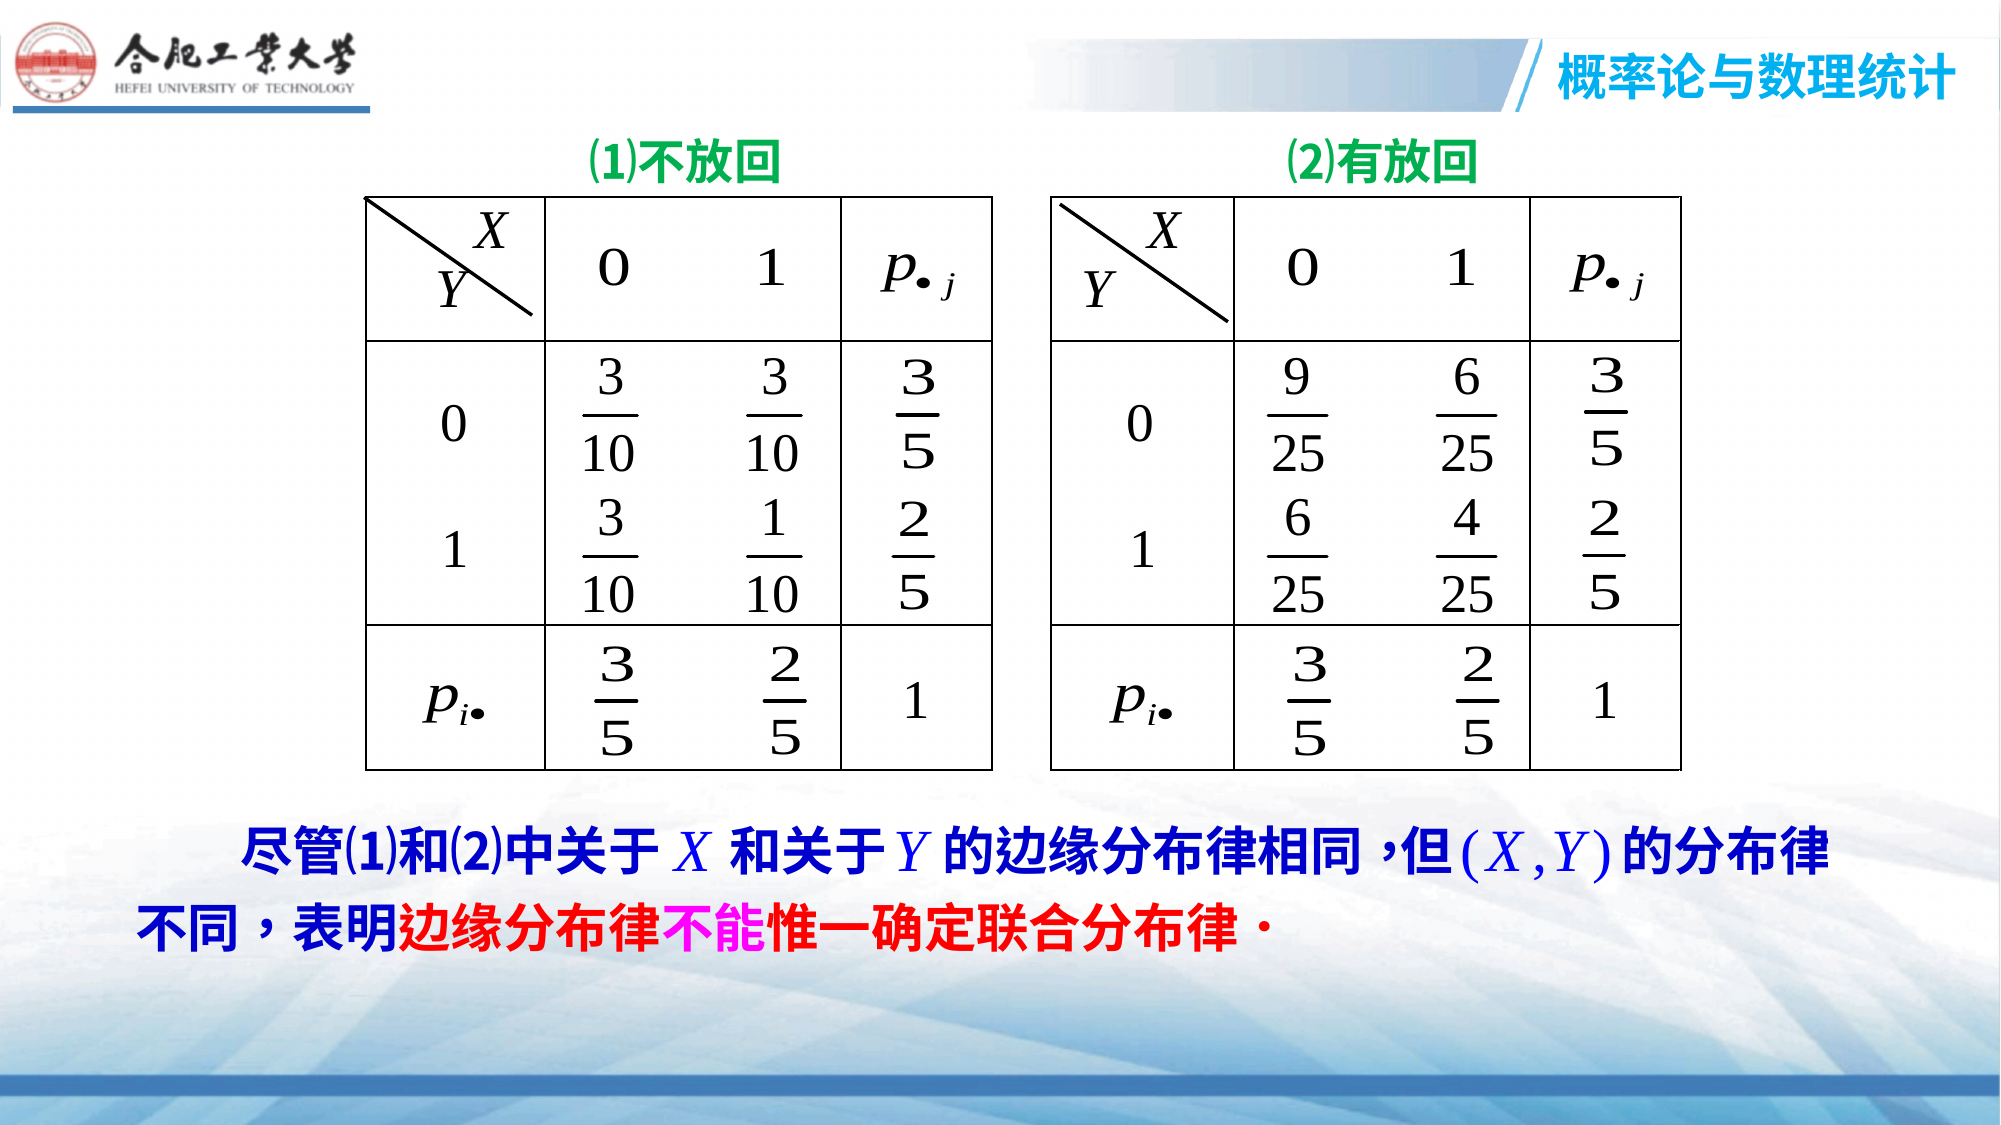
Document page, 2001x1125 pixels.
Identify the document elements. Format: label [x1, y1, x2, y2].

text_box [582, 612, 667, 781]
text_box [1275, 612, 1360, 781]
picture [0, 0, 2001, 1125]
text_box [751, 612, 838, 781]
text_box [1572, 323, 1656, 466]
text_box [172, 196, 1870, 825]
text_box [880, 467, 967, 637]
text_box [1571, 466, 1658, 636]
text_box [1444, 612, 1531, 781]
text_box [883, 325, 968, 495]
text_box [205, 117, 1848, 220]
text_box [135, 777, 1828, 1033]
